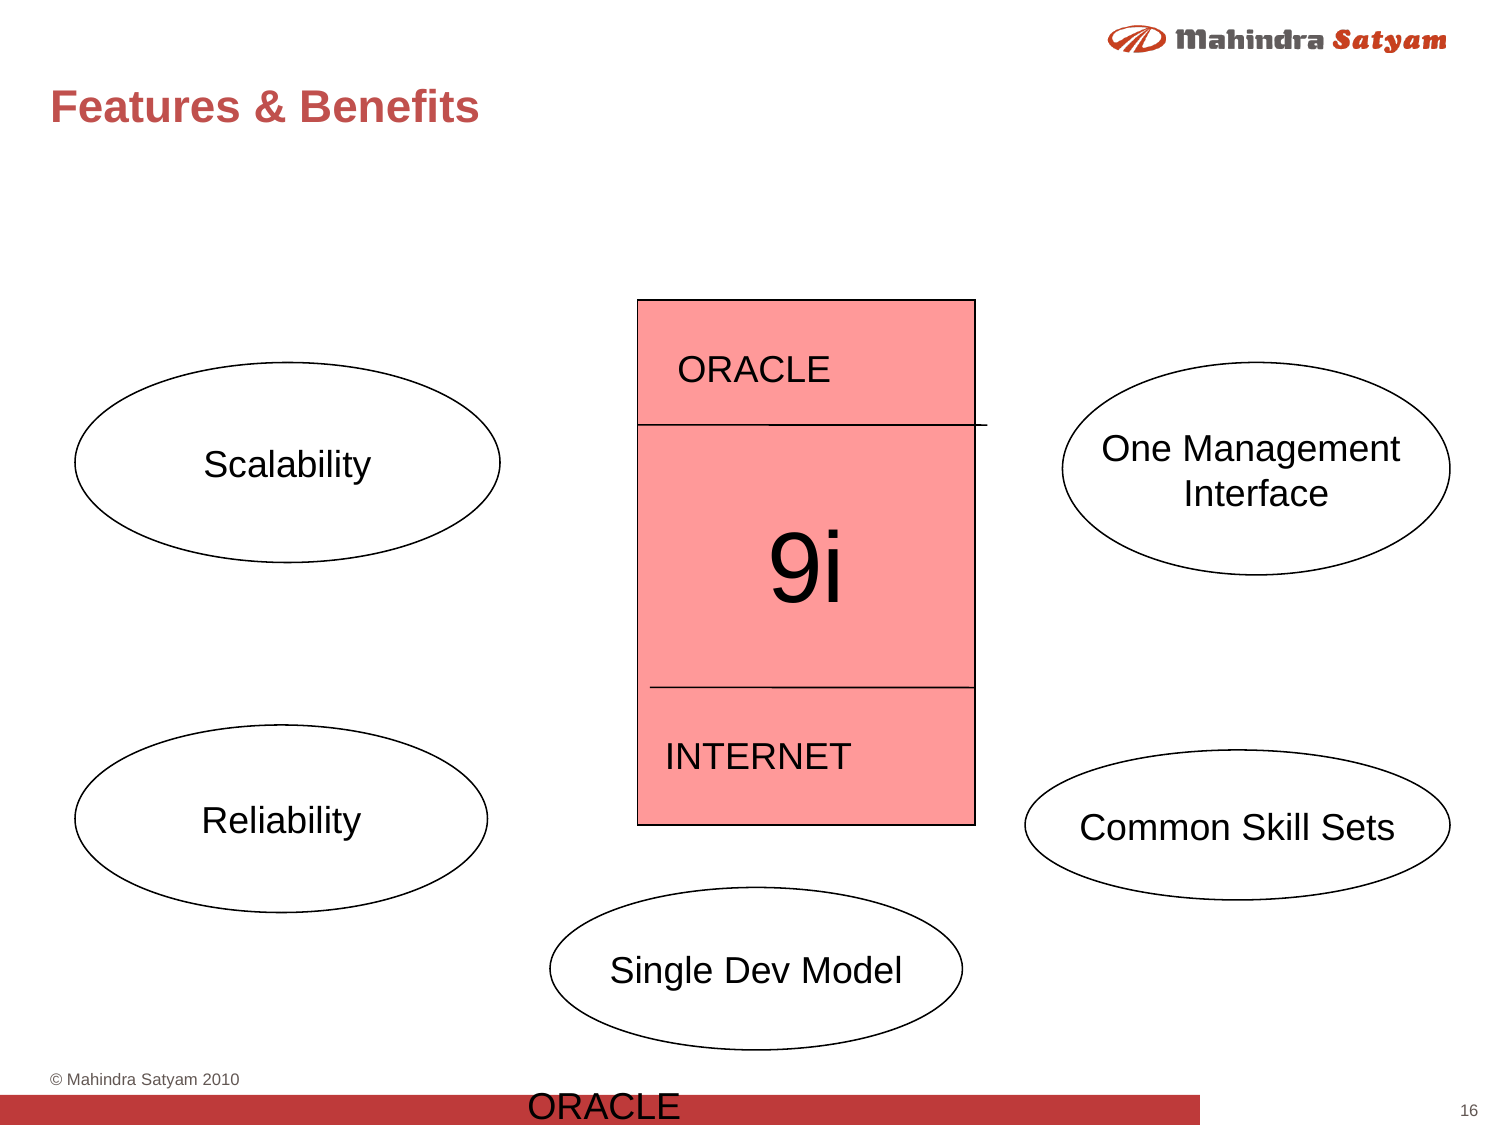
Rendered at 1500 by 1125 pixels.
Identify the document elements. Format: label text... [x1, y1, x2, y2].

text_box ORACLE [662, 337, 938, 398]
text_box INTERNET [649, 724, 950, 785]
text_box Common Skill Sets [1025, 749, 1451, 900]
text_box Single Dev Model [549, 887, 963, 1050]
footer ORACLE [512, 1074, 988, 1116]
text_box Scalability [75, 362, 501, 563]
title Features & Benefits [49, 76, 1452, 133]
picture [1107, 25, 1446, 53]
text_box 9i [637, 299, 975, 825]
text_box Reliability [75, 724, 488, 913]
text_box One Management Interface [1062, 362, 1450, 575]
